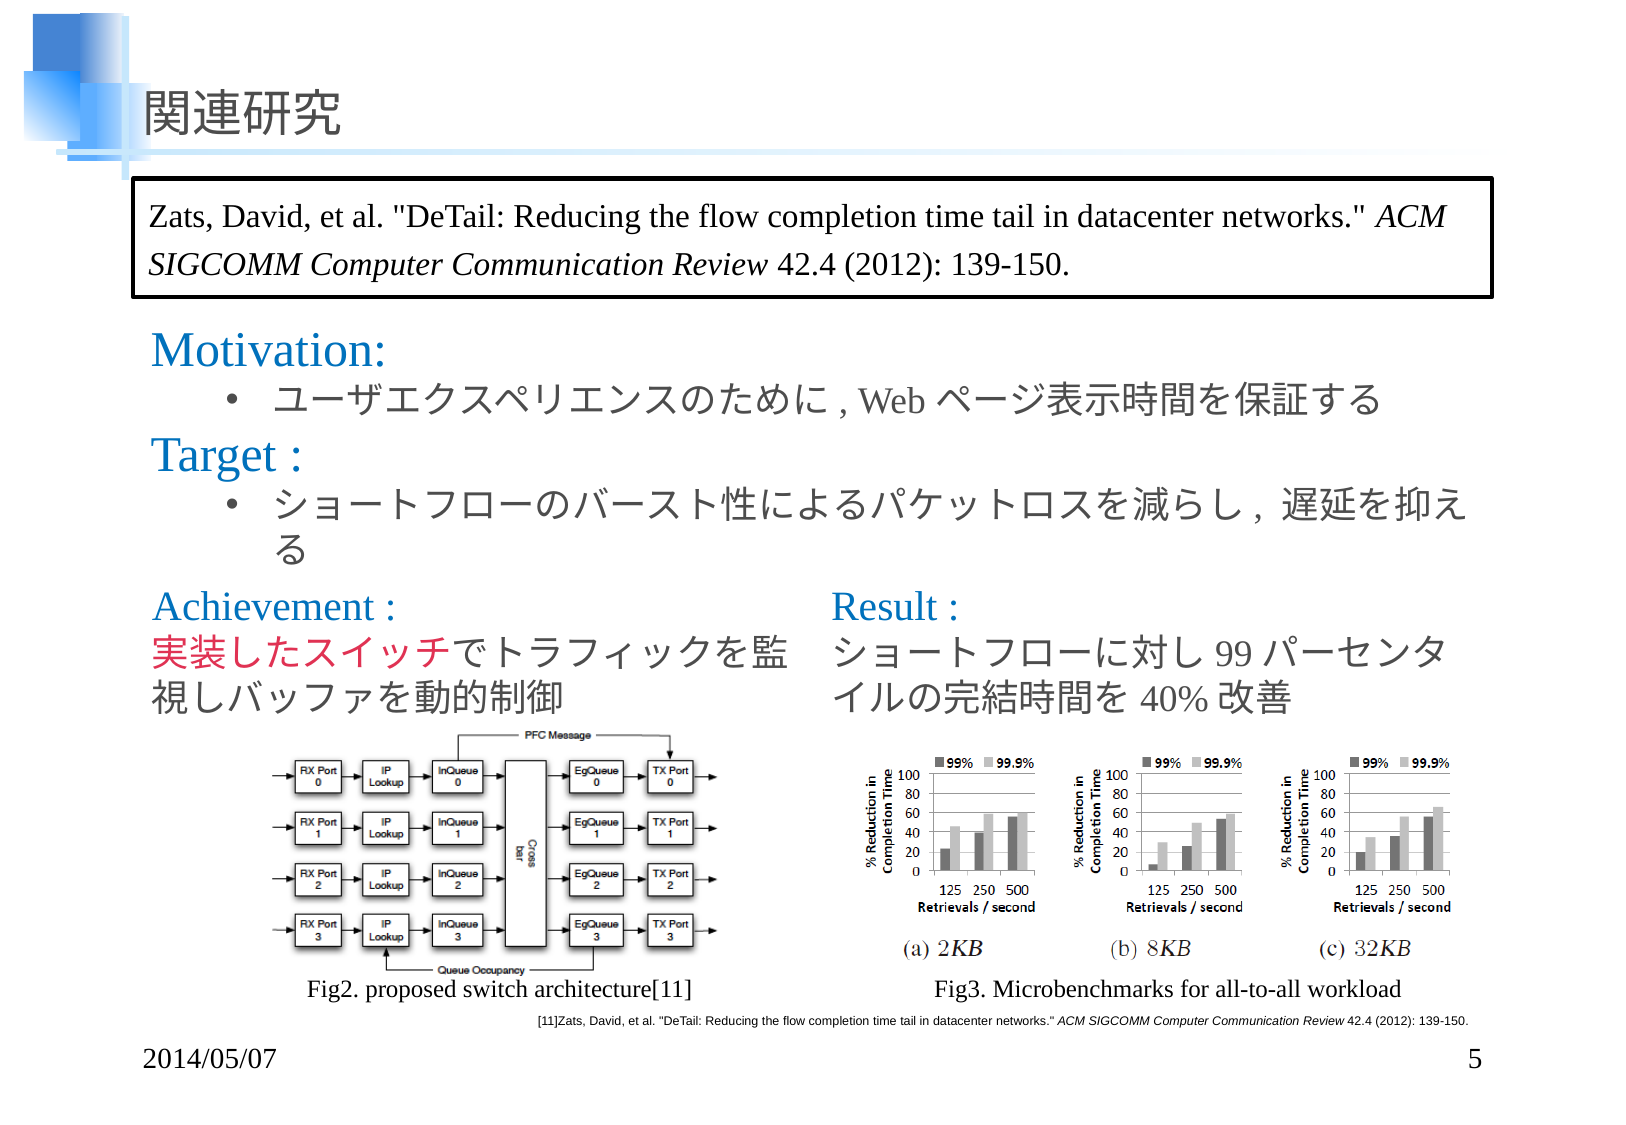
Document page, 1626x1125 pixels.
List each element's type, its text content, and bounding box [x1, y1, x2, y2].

slide_number 5 [1159, 1036, 1498, 1083]
list Zats, David, et al. "DeTail: Reducing the flow completion time tail in datacenter networks." ACM SIGCOMM Computer Communication Review 42.4 (2012): 139-150. [131, 176, 1494, 299]
picture [853, 738, 1471, 968]
picture [239, 713, 731, 982]
text_box Fig2. proposed switch architecture[11] [292, 990, 708, 1010]
text_box Result : ショートフローに対し99パーセンタイルの完結時間を40%改善 [816, 571, 1492, 727]
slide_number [127, 1034, 467, 1083]
title 関連研究 [127, 54, 1522, 149]
text_box Achievement : 実装したスイッチでトラフィックを監視しバッファを動的制御 [137, 571, 813, 727]
text_box Motivation: ユーザエクスペリエンスのために, Webページ表示時間を保証する Target : ショートフローのバースト性によるパケットロスを減らし, 遅延を抑える [135, 308, 1492, 579]
text_box Fig3. Microbenchmarks for all-to-all workload [919, 975, 1418, 1005]
text_box [11]Zats, David, et al. "DeTail: Reducing the flow completion time tail in datacenter networks." ACM SIGCOMM Computer Communication Review 42.4 (2012): 139-150. [523, 1005, 1498, 1036]
